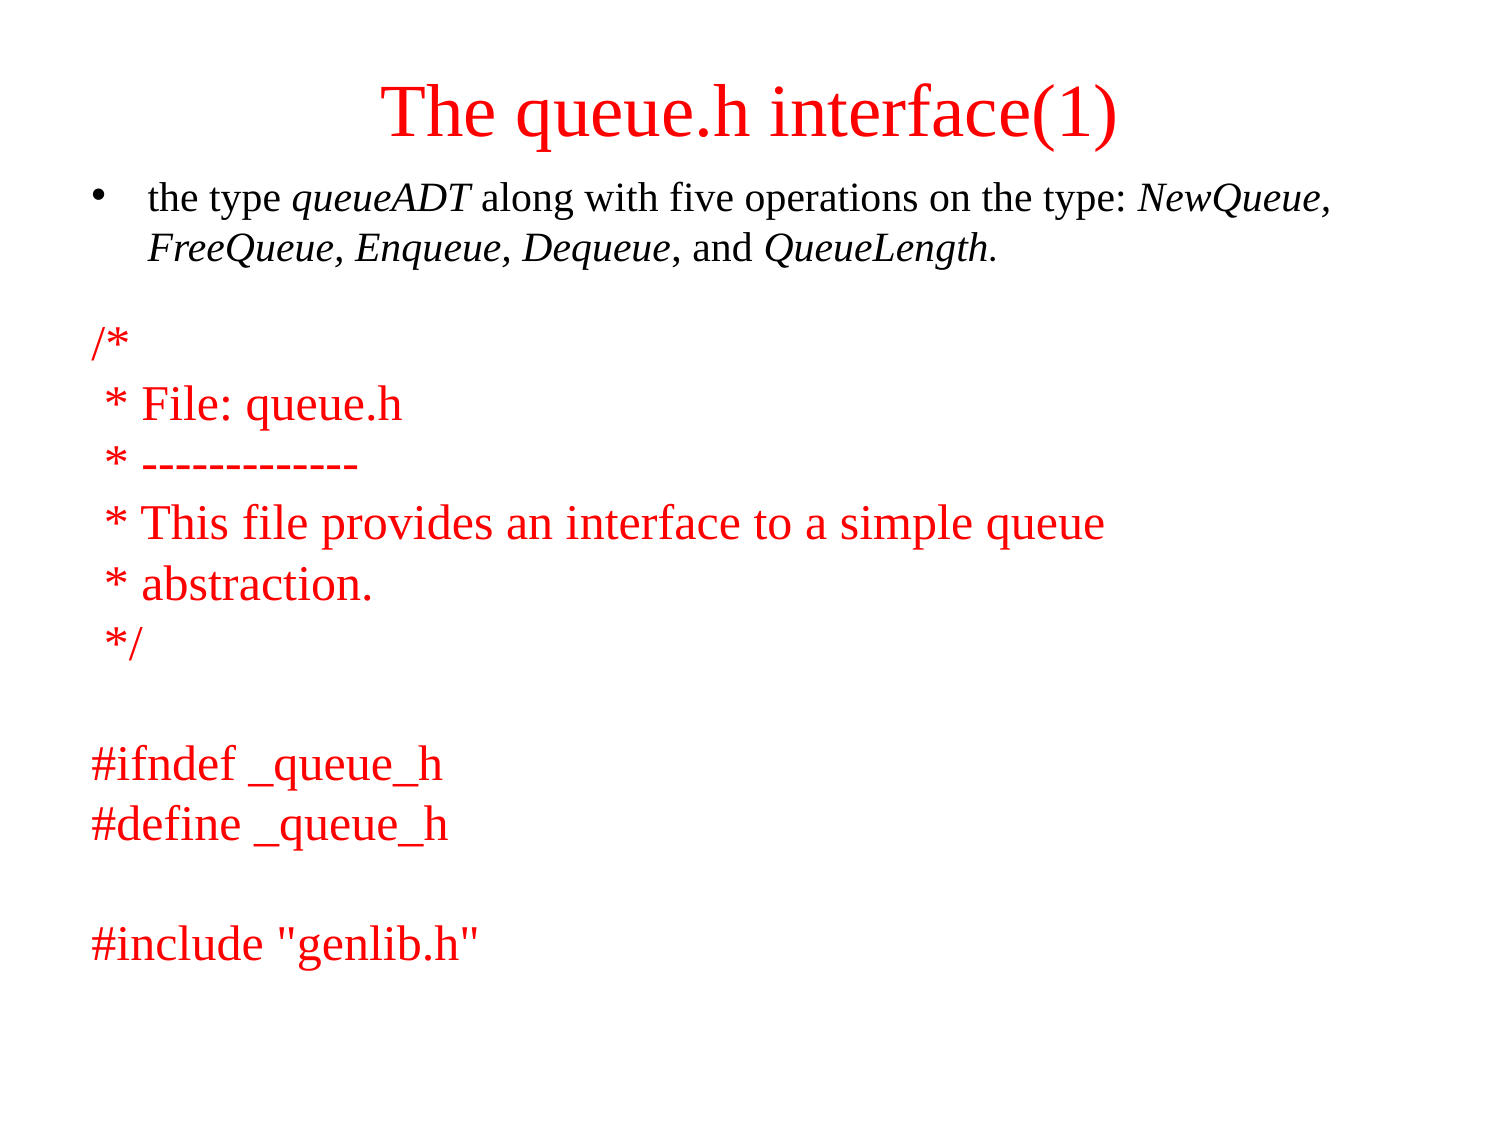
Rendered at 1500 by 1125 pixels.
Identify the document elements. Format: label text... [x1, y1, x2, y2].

text_box The queue.h interface(1) [0, 54, 1500, 160]
text_box /* * File: queue.h * ------------- * This file provides an interface to a simple queue * abstraction. */ #ifndef _queue_h #define _queue_h #include "genlib.h" [76, 302, 1376, 1028]
text_box the type queueADT along with five operations on the type: NewQueue, FreeQueue, Enqueue, Dequeue, and QueueLength. [76, 162, 1459, 277]
